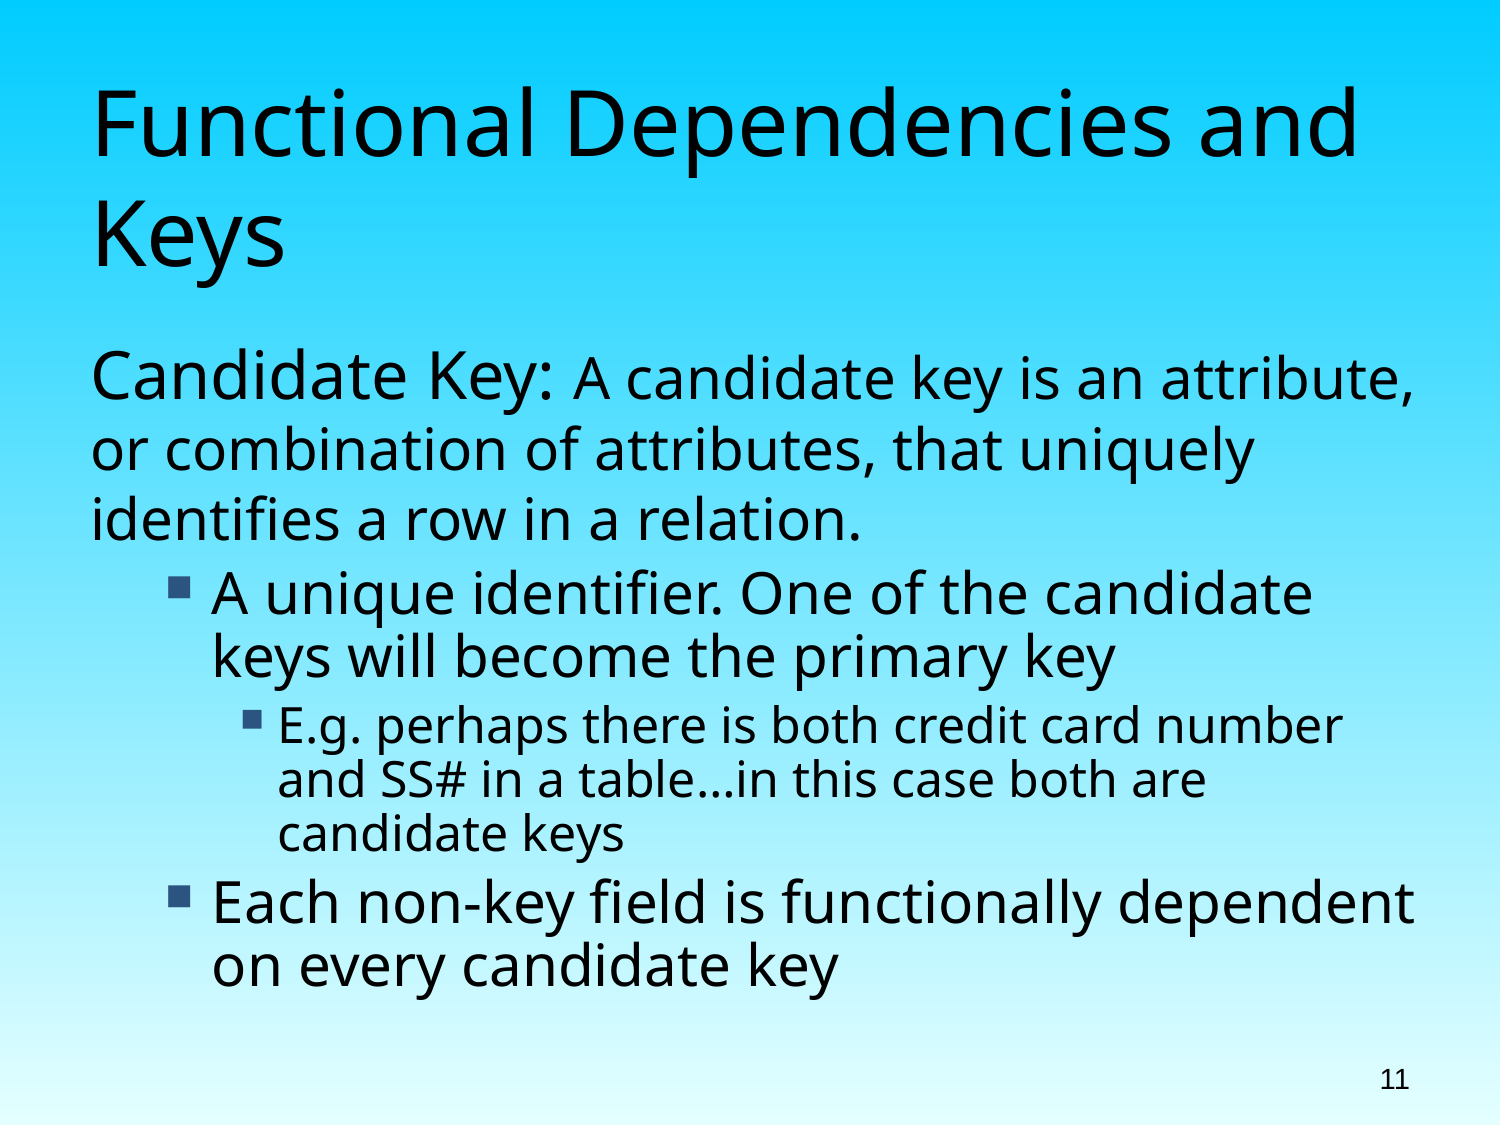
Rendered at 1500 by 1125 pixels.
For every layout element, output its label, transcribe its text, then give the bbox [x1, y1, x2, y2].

list Candidate Key: A candidate key is an attribute, or combination of attributes, that uniquely identifies a row in a relation. A unique identifier. One of the candidate keys will become the primary key E.g. perhaps there is both credit card number and SS# in a table…in this case both are candidate keys Each non-key field is functionally dependent on every candidate key [74, 324, 1460, 1064]
title Functional Dependencies and Keys [74, 62, 1426, 288]
slide_number 11 [1074, 1024, 1426, 1103]
